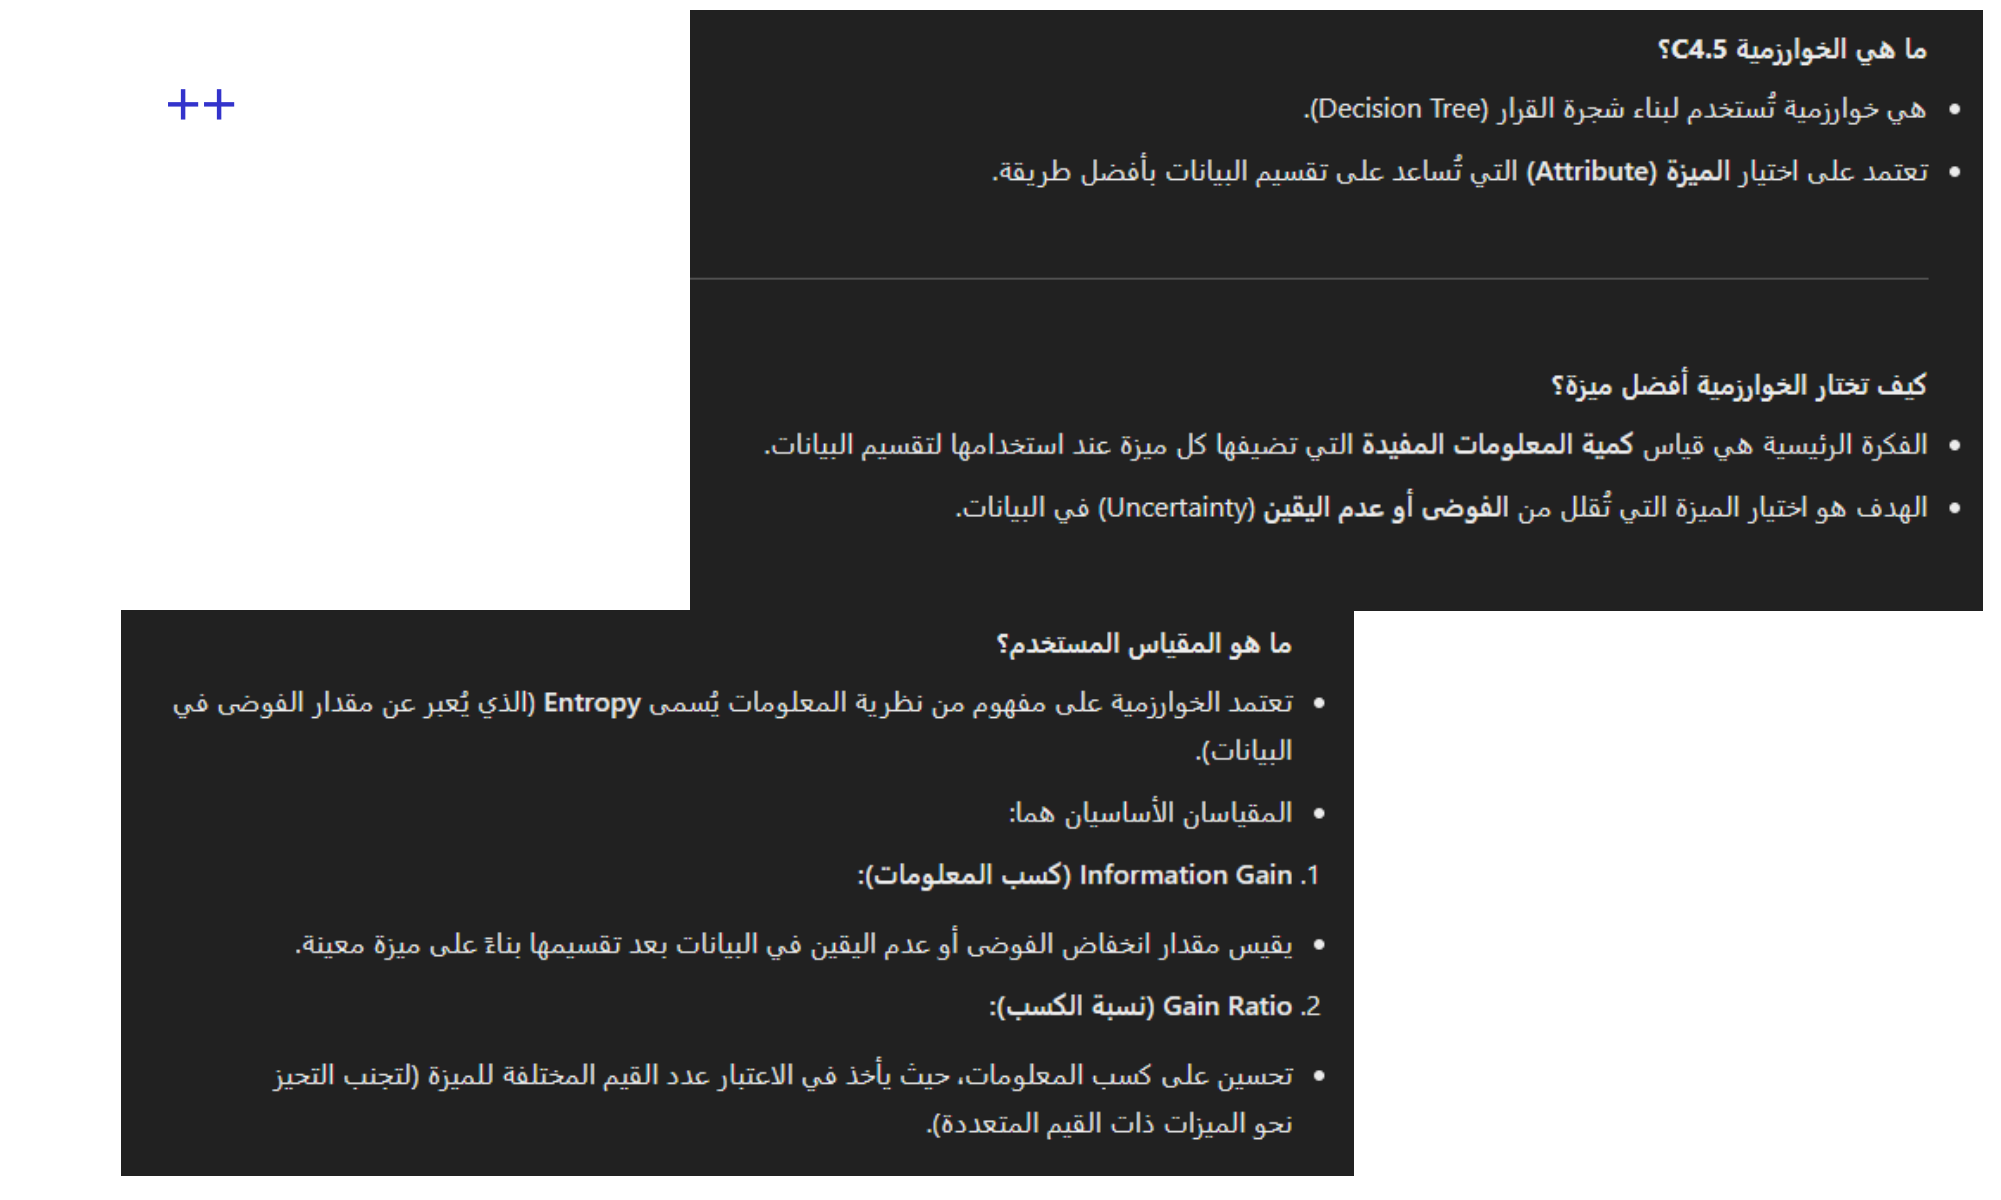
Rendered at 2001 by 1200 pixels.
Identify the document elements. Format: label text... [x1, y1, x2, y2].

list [120, 610, 1354, 1176]
picture [690, 10, 1983, 611]
title ++ [150, 0, 1850, 200]
